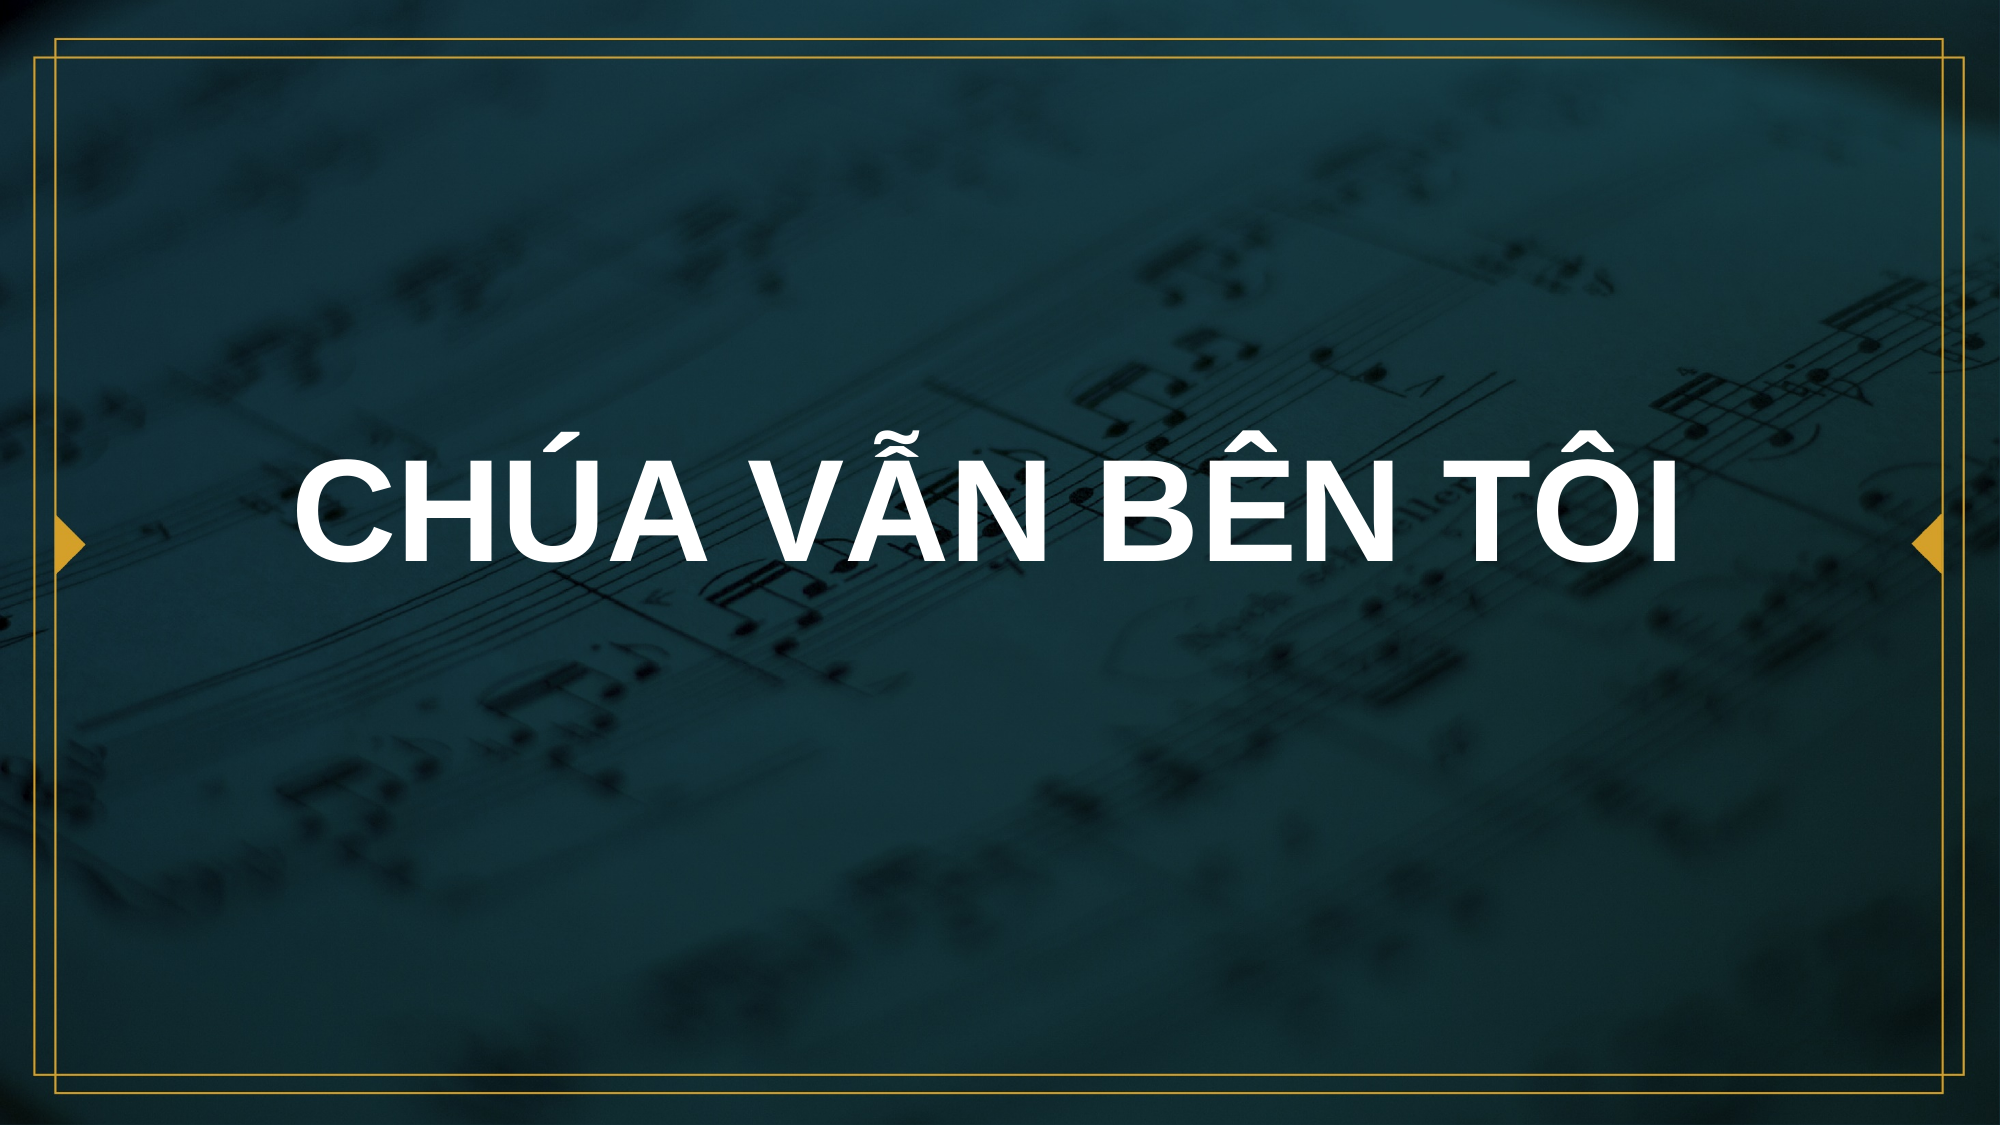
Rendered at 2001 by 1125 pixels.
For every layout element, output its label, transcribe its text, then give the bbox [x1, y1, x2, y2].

title CHÚA VẪN BÊN TÔI [103, 151, 1875, 821]
picture [0, 0, 2000, 1125]
